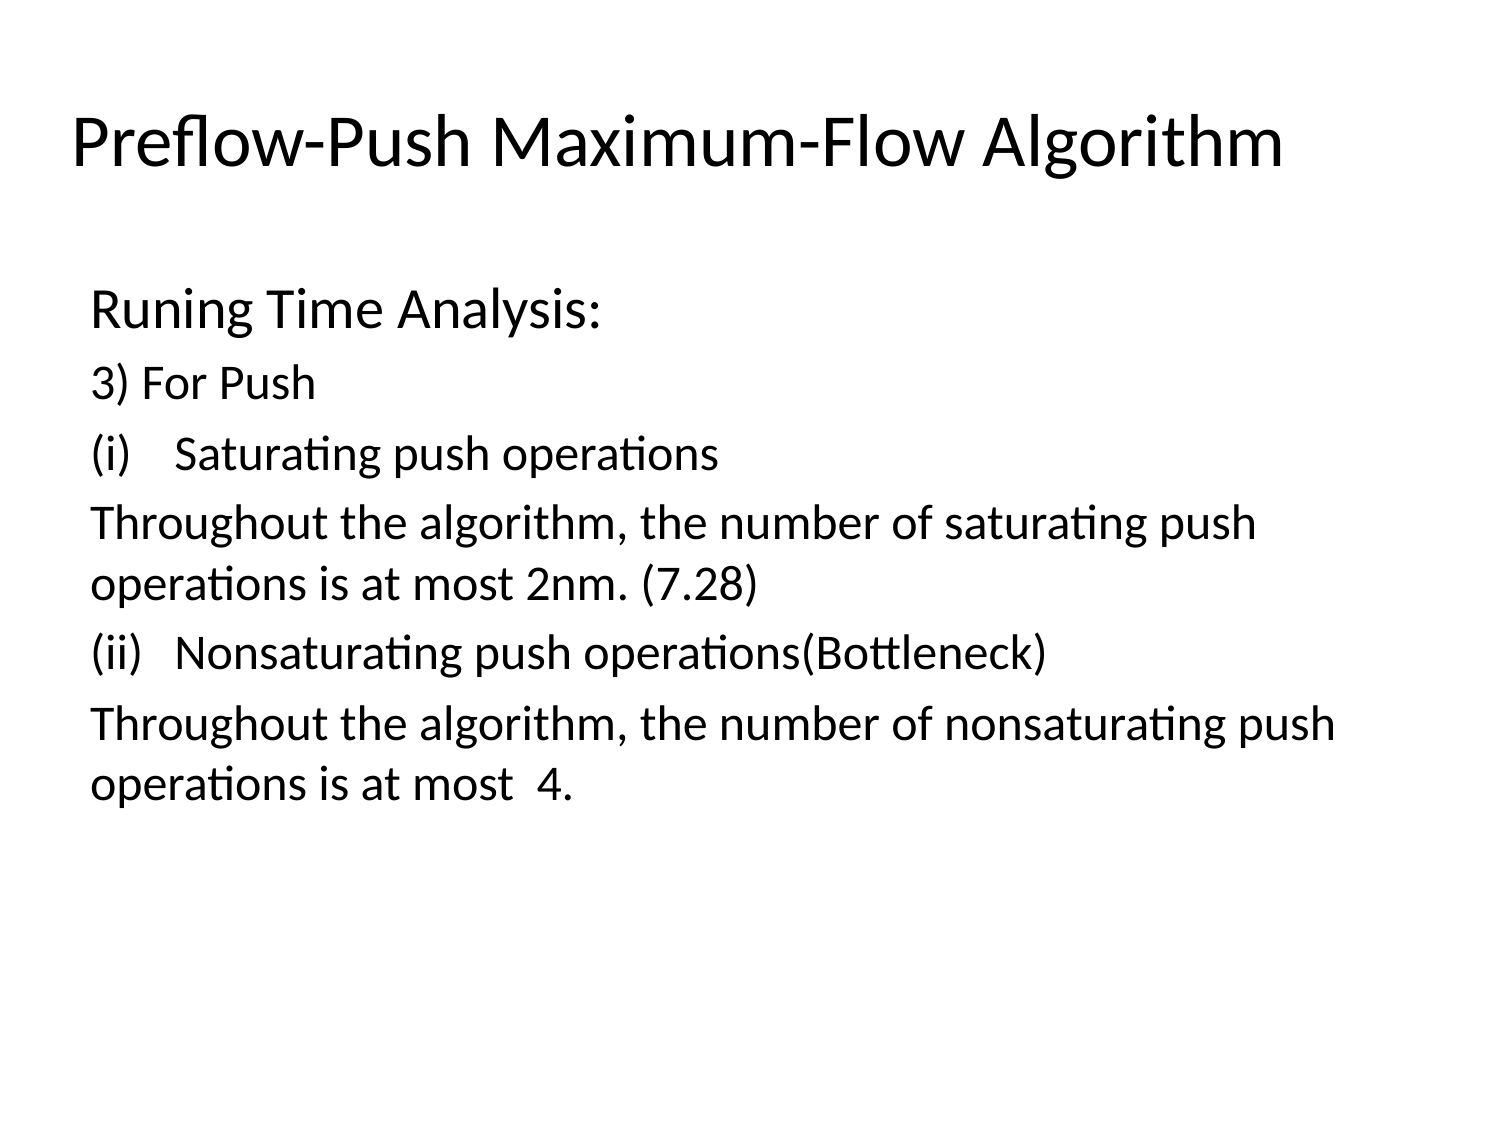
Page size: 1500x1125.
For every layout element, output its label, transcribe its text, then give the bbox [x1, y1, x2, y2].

title Preflow-Push Maximum-Flow Algorithm [4, 42, 1355, 231]
